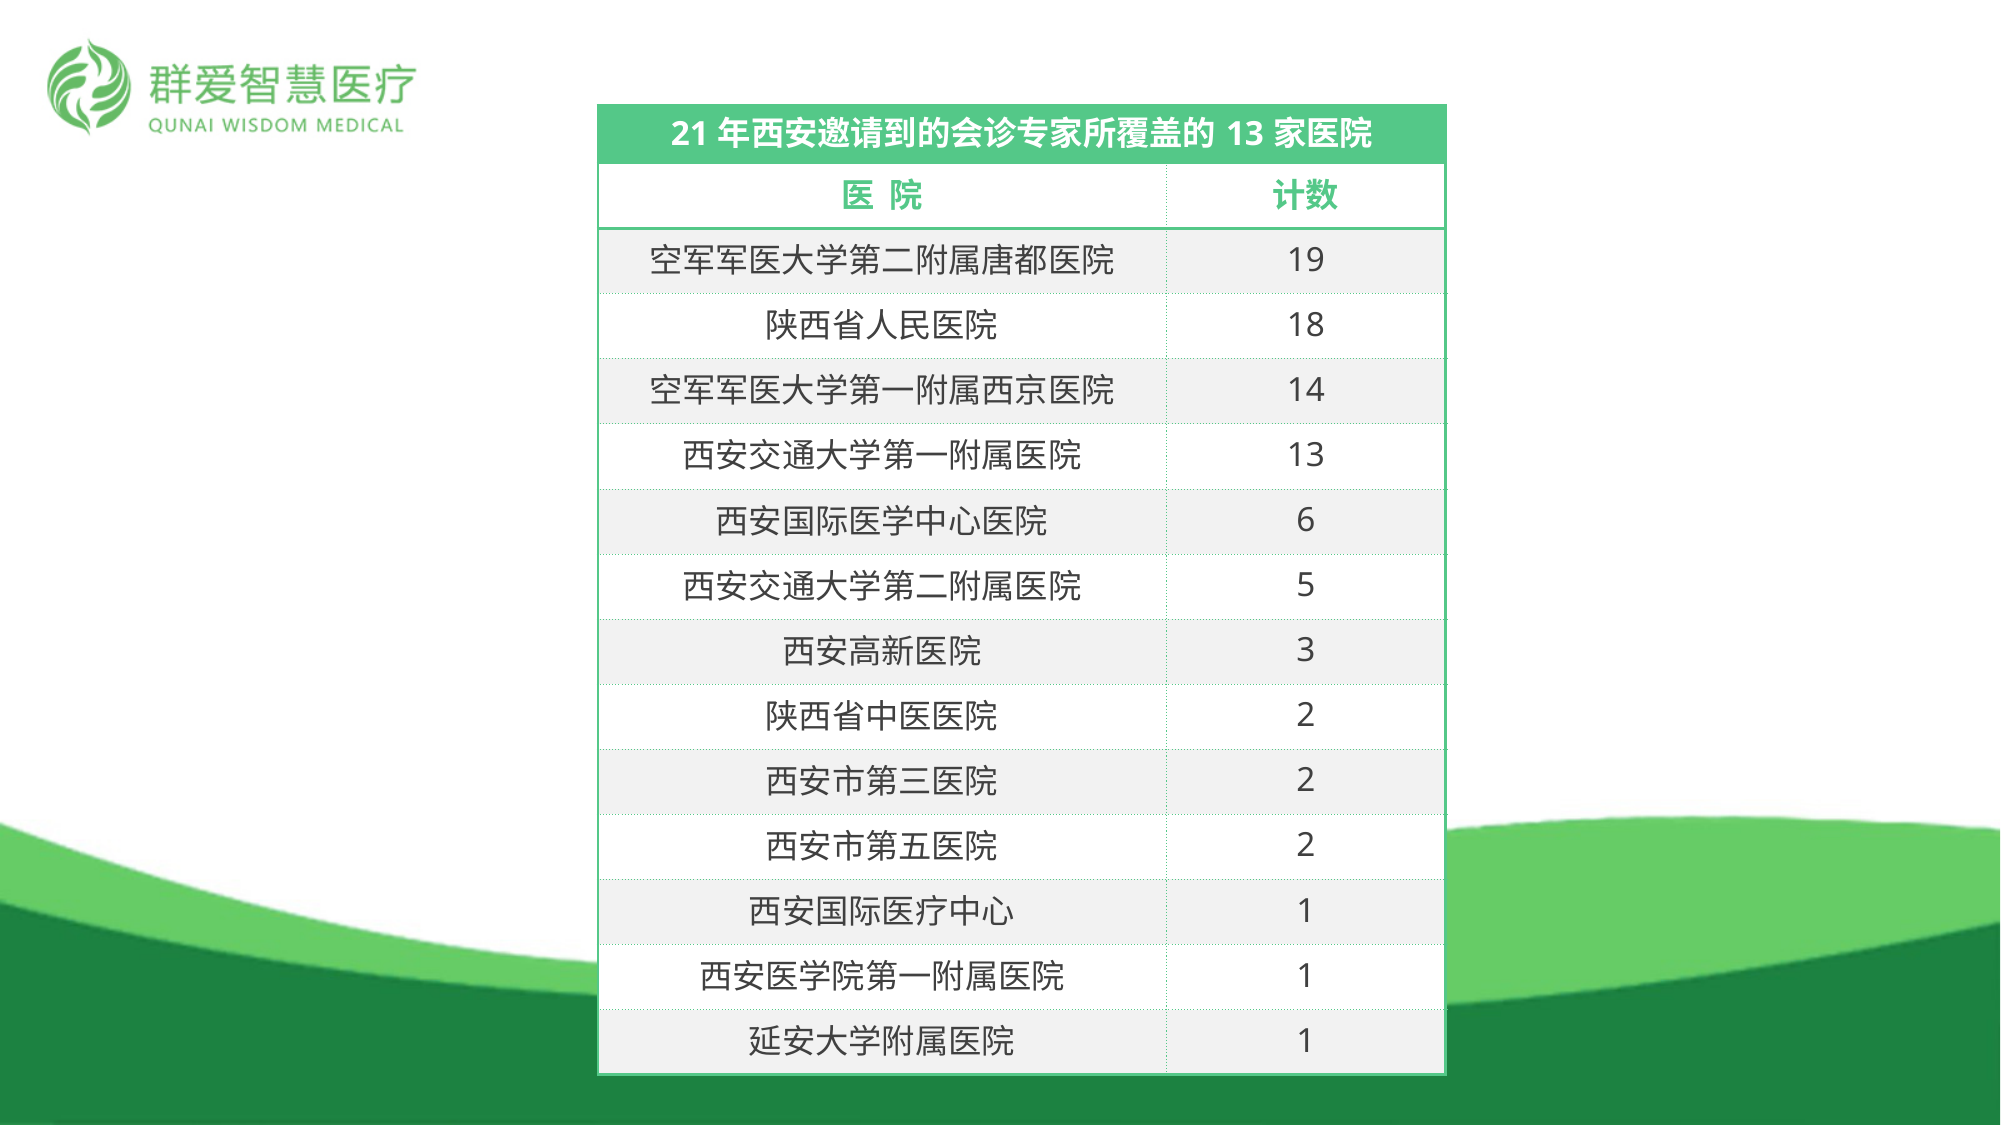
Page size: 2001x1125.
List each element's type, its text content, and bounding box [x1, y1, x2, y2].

table_cell 西安市第三医院 [599, 749, 1166, 814]
table_cell 西安交通大学第二附属医院 [599, 554, 1166, 619]
table_cell 2 [1166, 749, 1444, 814]
table_cell 2 [1166, 814, 1444, 879]
table_cell 1 [1166, 879, 1444, 944]
table_cell 1 [1166, 944, 1444, 1010]
table_cell 3 [1166, 619, 1444, 684]
table_cell 西安医学院第一附属医院 [599, 944, 1166, 1010]
table_header 21年西安邀请到的会诊专家所覆盖的13家医院 [599, 107, 1444, 162]
picture [0, 0, 2001, 1125]
table_cell 空军军医大学第一附属西京医院 [599, 358, 1166, 424]
table_cell 13 [1166, 424, 1444, 489]
table_cell 1 [1166, 1010, 1444, 1073]
table_cell 西安国际医疗中心 [599, 879, 1166, 944]
table_cell 19 [1166, 230, 1444, 293]
table_cell 陕西省中医医院 [599, 684, 1166, 749]
table_cell 14 [1166, 358, 1444, 424]
table_cell 5 [1166, 554, 1444, 619]
table_cell 2 [1166, 684, 1444, 749]
table_cell 西安市第五医院 [599, 814, 1166, 879]
table_cell 陕西省人民医院 [599, 293, 1166, 358]
table_cell 6 [1166, 489, 1444, 554]
table_cell 18 [1166, 293, 1444, 358]
table_cell 西安交通大学第一附属医院 [599, 424, 1166, 489]
table_cell 西安高新医院 [599, 619, 1166, 684]
table_cell 计数 [1166, 164, 1444, 227]
table_cell 西安国际医学中心医院 [599, 489, 1166, 554]
table_cell 空军军医大学第二附属唐都医院 [599, 230, 1166, 293]
table_cell 延安大学附属医院 [599, 1010, 1166, 1073]
table_cell 医 院 [599, 164, 1166, 227]
